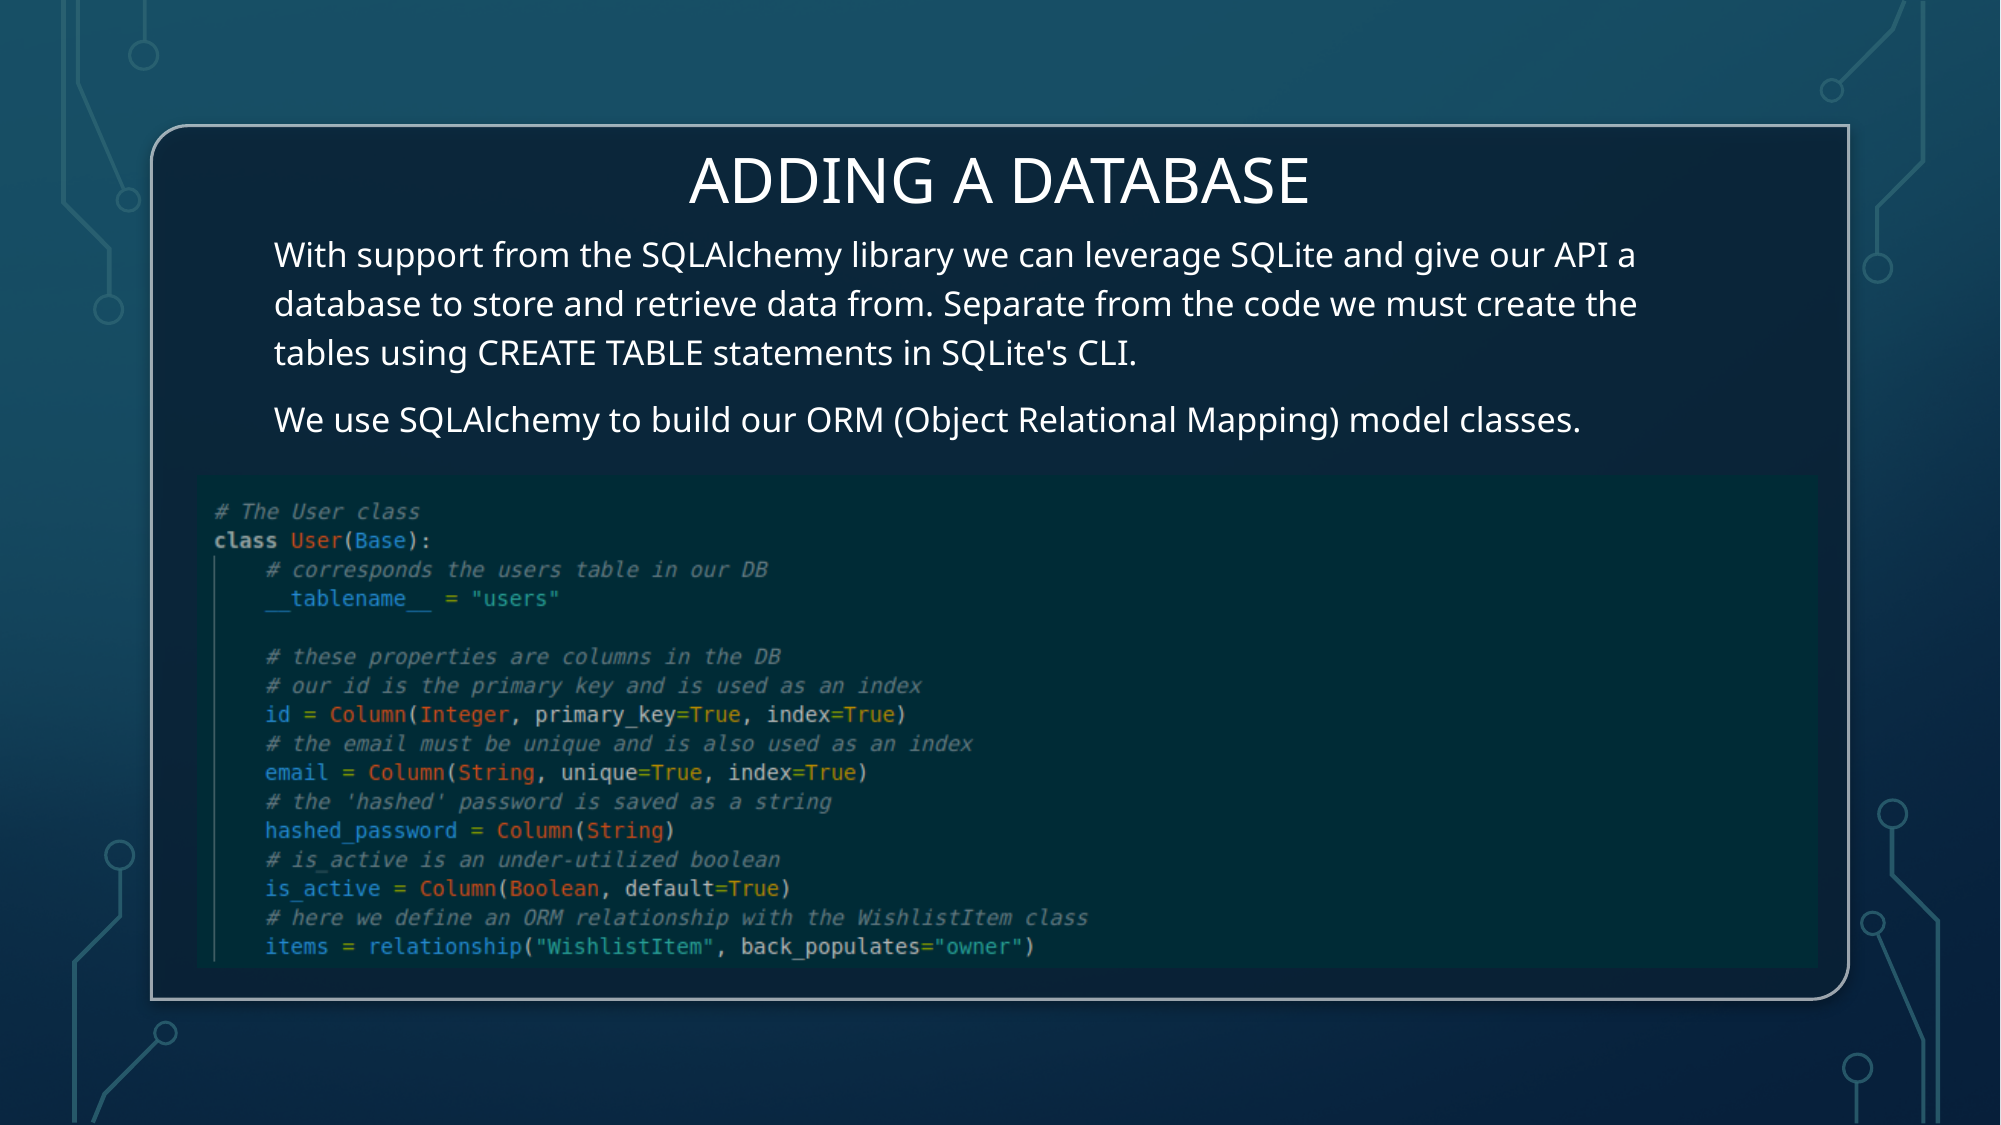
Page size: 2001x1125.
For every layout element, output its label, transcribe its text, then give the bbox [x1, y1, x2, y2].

picture [731, 739, 741, 752]
picture [292, 533, 315, 548]
picture [731, 681, 741, 694]
picture [720, 565, 730, 577]
picture [987, 942, 997, 954]
picture [215, 536, 225, 548]
picture [296, 768, 302, 779]
picture [538, 652, 549, 665]
picture [487, 797, 497, 809]
picture [461, 652, 469, 664]
picture [304, 712, 316, 719]
picture [362, 594, 373, 605]
picture [397, 763, 405, 780]
picture [960, 942, 971, 954]
picture [680, 681, 688, 693]
picture [511, 652, 523, 664]
picture [667, 768, 701, 780]
picture [294, 855, 302, 867]
picture [486, 735, 510, 751]
picture [487, 652, 497, 664]
picture [306, 735, 331, 751]
picture [783, 739, 792, 752]
picture [280, 885, 289, 895]
picture [485, 938, 495, 953]
picture [781, 706, 803, 722]
picture [293, 591, 301, 605]
picture [464, 942, 469, 953]
picture [279, 706, 289, 721]
picture [833, 739, 844, 751]
picture [382, 768, 393, 780]
picture [297, 942, 315, 953]
picture [267, 678, 280, 693]
picture [425, 909, 434, 925]
picture [614, 768, 623, 780]
picture [871, 739, 883, 751]
picture [357, 677, 370, 693]
picture [605, 938, 610, 954]
picture [589, 681, 600, 693]
picture [435, 677, 445, 693]
picture [472, 681, 485, 697]
picture [411, 532, 416, 551]
picture [1051, 913, 1062, 925]
picture [397, 793, 434, 809]
picture [974, 942, 983, 954]
picture [450, 562, 458, 577]
picture [1003, 942, 1010, 953]
picture [640, 706, 650, 722]
picture [1027, 938, 1032, 957]
picture [448, 879, 456, 896]
picture [446, 707, 457, 722]
picture [293, 681, 305, 694]
picture [641, 652, 651, 665]
picture [679, 913, 690, 926]
picture [306, 793, 331, 809]
picture [743, 884, 779, 896]
picture [408, 768, 443, 780]
picture [458, 710, 495, 726]
picture [358, 705, 366, 722]
picture [358, 507, 369, 520]
picture [705, 710, 740, 722]
picture [306, 681, 318, 693]
picture [639, 826, 663, 842]
picture [896, 942, 907, 954]
picture [371, 942, 376, 953]
picture [283, 826, 289, 837]
picture [757, 909, 765, 925]
picture [267, 736, 280, 751]
picture [899, 706, 904, 724]
picture [962, 909, 974, 925]
picture [654, 565, 662, 577]
picture [937, 913, 947, 926]
picture [653, 879, 663, 896]
picture [334, 565, 344, 577]
picture [602, 652, 639, 664]
picture [742, 764, 765, 780]
picture [472, 765, 483, 780]
picture [821, 768, 855, 780]
picture [579, 562, 587, 577]
picture [821, 909, 844, 925]
picture [615, 797, 625, 810]
picture [512, 797, 536, 809]
picture [692, 565, 703, 577]
picture [382, 942, 393, 953]
picture [614, 739, 625, 751]
picture [654, 939, 661, 954]
picture [422, 565, 432, 578]
picture [435, 826, 444, 837]
picture [346, 855, 356, 867]
picture [551, 710, 561, 722]
picture [373, 536, 379, 547]
picture [756, 855, 767, 867]
picture [835, 681, 844, 692]
picture [460, 855, 484, 868]
picture [540, 565, 550, 577]
picture [784, 880, 788, 899]
picture [653, 913, 664, 926]
picture [923, 913, 932, 925]
picture [641, 913, 649, 925]
picture [486, 594, 495, 606]
picture [448, 913, 472, 926]
picture [526, 938, 532, 957]
picture [346, 532, 352, 551]
picture [321, 565, 332, 577]
picture [617, 851, 623, 867]
picture [334, 507, 344, 519]
picture [307, 507, 317, 519]
picture [396, 652, 407, 664]
picture [715, 886, 727, 893]
picture [295, 794, 304, 809]
picture [292, 943, 296, 953]
picture [266, 536, 277, 548]
picture [641, 677, 666, 693]
picture [268, 710, 273, 721]
picture [769, 648, 781, 664]
picture [512, 594, 521, 606]
picture [810, 910, 818, 925]
picture [384, 739, 392, 751]
picture [267, 649, 280, 664]
picture [306, 648, 331, 664]
picture [627, 739, 639, 751]
picture [743, 855, 754, 867]
picture [602, 855, 611, 867]
picture [870, 942, 881, 954]
picture [756, 561, 768, 577]
picture [500, 855, 510, 867]
picture [666, 913, 677, 925]
picture [721, 735, 726, 751]
picture [806, 710, 817, 722]
picture [421, 739, 446, 751]
picture [664, 884, 675, 896]
picture [356, 533, 373, 547]
picture [577, 677, 585, 693]
picture [373, 503, 379, 519]
picture [461, 561, 485, 577]
picture [267, 794, 280, 809]
picture [435, 855, 445, 868]
picture [872, 681, 883, 693]
picture [551, 565, 561, 578]
picture [412, 942, 418, 953]
picture [459, 884, 495, 896]
picture [591, 852, 600, 867]
text_box [150, 124, 1850, 1001]
picture [449, 764, 454, 782]
picture [525, 739, 536, 751]
picture [536, 710, 547, 726]
picture [769, 855, 780, 867]
picture [679, 652, 690, 664]
picture [318, 827, 322, 837]
picture [614, 913, 625, 925]
picture [733, 851, 739, 867]
picture [266, 822, 283, 837]
picture [524, 909, 564, 925]
picture [368, 765, 379, 780]
picture [356, 595, 360, 605]
picture [512, 565, 522, 578]
picture [306, 884, 315, 895]
picture [333, 590, 337, 605]
picture [589, 799, 599, 810]
picture [369, 710, 405, 722]
picture [370, 652, 382, 668]
picture [323, 822, 340, 837]
picture [577, 822, 582, 840]
picture [771, 910, 780, 925]
picture [705, 565, 716, 577]
picture [820, 710, 830, 722]
picture [782, 909, 793, 925]
picture [562, 768, 585, 780]
picture [396, 855, 407, 867]
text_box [60, 0, 160, 326]
picture [784, 797, 794, 809]
picture [627, 797, 639, 809]
picture [728, 881, 741, 896]
picture [421, 707, 443, 722]
picture [755, 648, 768, 664]
picture [601, 681, 614, 697]
picture [705, 739, 715, 752]
picture [373, 826, 379, 837]
picture [913, 909, 919, 925]
picture [563, 706, 599, 722]
picture [769, 706, 778, 722]
picture [342, 944, 354, 951]
picture [564, 652, 574, 664]
picture [642, 797, 652, 809]
picture [885, 913, 895, 926]
picture [254, 536, 264, 548]
picture [630, 910, 638, 925]
picture [500, 942, 504, 953]
picture [397, 507, 407, 519]
picture [679, 739, 690, 752]
picture [423, 939, 430, 953]
picture [718, 648, 729, 664]
picture [500, 565, 510, 577]
picture [384, 681, 392, 693]
picture [552, 855, 563, 867]
picture [884, 677, 897, 693]
picture [592, 648, 597, 664]
picture [266, 768, 296, 779]
picture [626, 768, 650, 780]
picture [488, 681, 498, 692]
picture [397, 909, 420, 925]
picture [383, 507, 394, 520]
picture [307, 855, 317, 867]
picture [370, 565, 395, 581]
picture [691, 797, 703, 809]
picture [820, 797, 832, 813]
picture [603, 710, 625, 726]
picture [382, 826, 392, 837]
picture [795, 681, 805, 694]
picture [807, 735, 820, 751]
picture [988, 913, 1012, 926]
picture [847, 739, 857, 752]
picture [499, 710, 509, 722]
picture [343, 595, 347, 605]
picture [781, 681, 793, 693]
picture [420, 881, 444, 896]
picture [319, 507, 331, 519]
picture [652, 710, 663, 722]
picture [358, 565, 368, 578]
picture [459, 765, 469, 780]
picture [399, 735, 405, 751]
picture [409, 507, 420, 520]
picture [397, 938, 401, 953]
title Adding a Database [258, 141, 1744, 215]
picture [540, 681, 559, 697]
picture [743, 561, 755, 577]
picture [860, 937, 867, 954]
picture [267, 562, 280, 577]
picture [344, 565, 356, 578]
picture [640, 735, 653, 751]
picture [267, 852, 280, 867]
picture [228, 531, 251, 548]
picture [360, 852, 369, 867]
picture [411, 706, 416, 725]
picture [460, 797, 484, 813]
picture [306, 565, 317, 577]
picture [653, 793, 678, 809]
picture [268, 884, 273, 895]
picture [332, 652, 343, 665]
picture [294, 565, 305, 577]
picture [486, 913, 497, 925]
picture [344, 652, 356, 665]
picture [244, 503, 266, 519]
picture [600, 823, 611, 838]
picture [369, 885, 373, 895]
picture [446, 942, 457, 953]
picture [512, 851, 537, 867]
picture [718, 681, 729, 693]
picture [501, 913, 510, 924]
picture [306, 594, 315, 605]
picture [844, 707, 857, 722]
picture [589, 565, 600, 577]
picture [526, 652, 537, 664]
picture [730, 652, 742, 665]
picture [577, 793, 585, 809]
picture [292, 826, 302, 837]
picture [859, 681, 868, 693]
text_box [1841, 798, 1941, 1124]
picture [578, 913, 588, 924]
picture [370, 797, 381, 809]
picture [356, 885, 366, 895]
picture [1078, 913, 1088, 926]
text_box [71, 839, 180, 1124]
picture [216, 504, 229, 519]
picture [602, 561, 613, 577]
picture [344, 739, 381, 752]
picture [382, 536, 399, 547]
picture [883, 939, 893, 954]
picture [782, 938, 792, 954]
picture [653, 851, 678, 867]
picture [768, 942, 777, 954]
picture [911, 739, 919, 751]
picture [551, 739, 559, 751]
picture [561, 884, 598, 896]
picture [371, 855, 379, 867]
picture [500, 797, 510, 810]
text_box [1818, 0, 1926, 285]
picture [961, 739, 971, 751]
picture [527, 594, 534, 605]
picture [317, 536, 329, 548]
picture [692, 909, 703, 925]
text_box [0, 0, 2000, 1125]
picture [859, 909, 873, 925]
picture [831, 712, 843, 719]
picture [667, 648, 675, 664]
picture [538, 855, 549, 868]
picture [742, 938, 765, 954]
picture [500, 594, 508, 606]
picture [897, 909, 908, 925]
picture [628, 855, 637, 867]
picture [730, 797, 741, 810]
picture [1065, 913, 1075, 926]
picture [295, 649, 304, 664]
picture [318, 884, 327, 895]
picture [295, 736, 304, 751]
picture [345, 677, 354, 693]
picture [743, 677, 768, 693]
picture [331, 855, 343, 867]
picture [356, 826, 367, 842]
picture [795, 797, 803, 809]
picture [473, 652, 485, 664]
picture [1042, 909, 1047, 925]
picture [268, 507, 279, 520]
picture [641, 855, 652, 867]
picture [861, 764, 866, 783]
picture [470, 828, 483, 835]
picture [435, 910, 443, 925]
picture [500, 681, 508, 693]
picture [743, 914, 754, 925]
picture [626, 880, 651, 896]
picture [510, 881, 547, 896]
picture [910, 942, 933, 954]
picture [640, 939, 649, 954]
picture [510, 681, 535, 693]
picture [678, 884, 688, 896]
picture [577, 947, 584, 954]
picture [384, 797, 394, 810]
picture [628, 565, 639, 578]
picture [576, 855, 588, 868]
picture [524, 565, 536, 578]
picture [951, 910, 960, 925]
picture [422, 855, 431, 867]
picture [293, 503, 306, 520]
picture [511, 942, 521, 958]
picture [667, 822, 672, 841]
picture [704, 881, 713, 896]
picture [293, 909, 317, 925]
picture [306, 768, 312, 779]
picture [396, 826, 431, 837]
picture [564, 942, 573, 954]
picture [550, 942, 559, 954]
picture [281, 940, 289, 953]
picture [872, 913, 881, 925]
picture [794, 739, 806, 752]
picture [923, 739, 934, 751]
picture [318, 943, 328, 953]
picture [385, 855, 395, 867]
picture [743, 739, 754, 752]
picture [718, 855, 729, 867]
picture [977, 910, 986, 925]
picture [949, 942, 957, 954]
picture [717, 913, 729, 929]
picture [446, 822, 456, 837]
picture [707, 649, 716, 664]
picture [666, 939, 674, 954]
picture [358, 913, 382, 926]
picture [394, 886, 406, 893]
picture [781, 768, 805, 780]
picture [617, 561, 623, 577]
picture [587, 823, 599, 838]
picture [424, 678, 433, 693]
picture [267, 910, 280, 925]
picture [397, 561, 422, 577]
picture [769, 739, 780, 751]
picture [501, 880, 506, 899]
picture [898, 681, 909, 694]
picture [664, 710, 689, 726]
picture [373, 594, 399, 605]
picture [666, 565, 677, 577]
picture [332, 913, 343, 926]
picture [305, 822, 315, 837]
picture [771, 794, 780, 809]
picture [498, 764, 508, 780]
picture [526, 821, 533, 838]
picture [628, 942, 636, 954]
picture [321, 913, 332, 925]
picture [692, 851, 716, 867]
picture [804, 765, 818, 780]
picture [550, 793, 563, 809]
picture [605, 909, 610, 925]
picture [358, 793, 369, 809]
picture [627, 681, 639, 693]
picture [397, 681, 407, 693]
picture [552, 879, 559, 896]
picture [693, 879, 701, 896]
picture [650, 765, 664, 780]
picture [446, 596, 457, 603]
picture [497, 823, 521, 838]
picture [667, 735, 675, 751]
picture [330, 707, 354, 722]
picture [538, 739, 549, 751]
picture [949, 739, 960, 751]
picture [588, 938, 597, 954]
picture [436, 649, 458, 664]
picture [563, 739, 575, 755]
picture [690, 707, 703, 722]
picture [333, 536, 342, 548]
picture [536, 826, 572, 838]
picture [472, 942, 482, 953]
picture [511, 768, 533, 784]
picture [731, 764, 739, 780]
list With support from the SQLAlchemy library we can leverage SQLite and give our API a database to store and retrieve data from. Separate from the code we must create the tables using CREATE TABLE statements in SQLite's CLI. We use SQLAlchemy to build our ORM (Object Relational Mapping) model classes. [258, 215, 1744, 449]
picture [589, 764, 598, 780]
picture [768, 768, 779, 780]
picture [342, 770, 354, 777]
picture [463, 736, 472, 751]
picture [589, 913, 600, 925]
picture [268, 942, 273, 953]
picture [808, 797, 819, 809]
picture [576, 652, 587, 664]
picture [1027, 913, 1037, 925]
picture [576, 739, 600, 752]
picture [705, 797, 715, 810]
picture [540, 797, 550, 809]
picture [936, 735, 948, 751]
picture [615, 822, 637, 838]
picture [757, 797, 767, 810]
picture [321, 681, 332, 693]
picture [692, 681, 702, 694]
picture [408, 652, 433, 668]
picture [318, 590, 328, 605]
picture [615, 938, 623, 954]
picture [448, 739, 458, 752]
picture [910, 681, 922, 693]
picture [385, 652, 396, 664]
picture [448, 681, 459, 694]
picture [600, 768, 611, 784]
picture [331, 881, 339, 895]
picture [679, 942, 688, 954]
picture [487, 768, 496, 780]
picture [691, 942, 701, 953]
picture [705, 913, 713, 925]
picture [538, 594, 546, 606]
picture [859, 710, 895, 722]
picture [885, 739, 895, 751]
picture [806, 942, 855, 958]
picture [820, 681, 831, 694]
